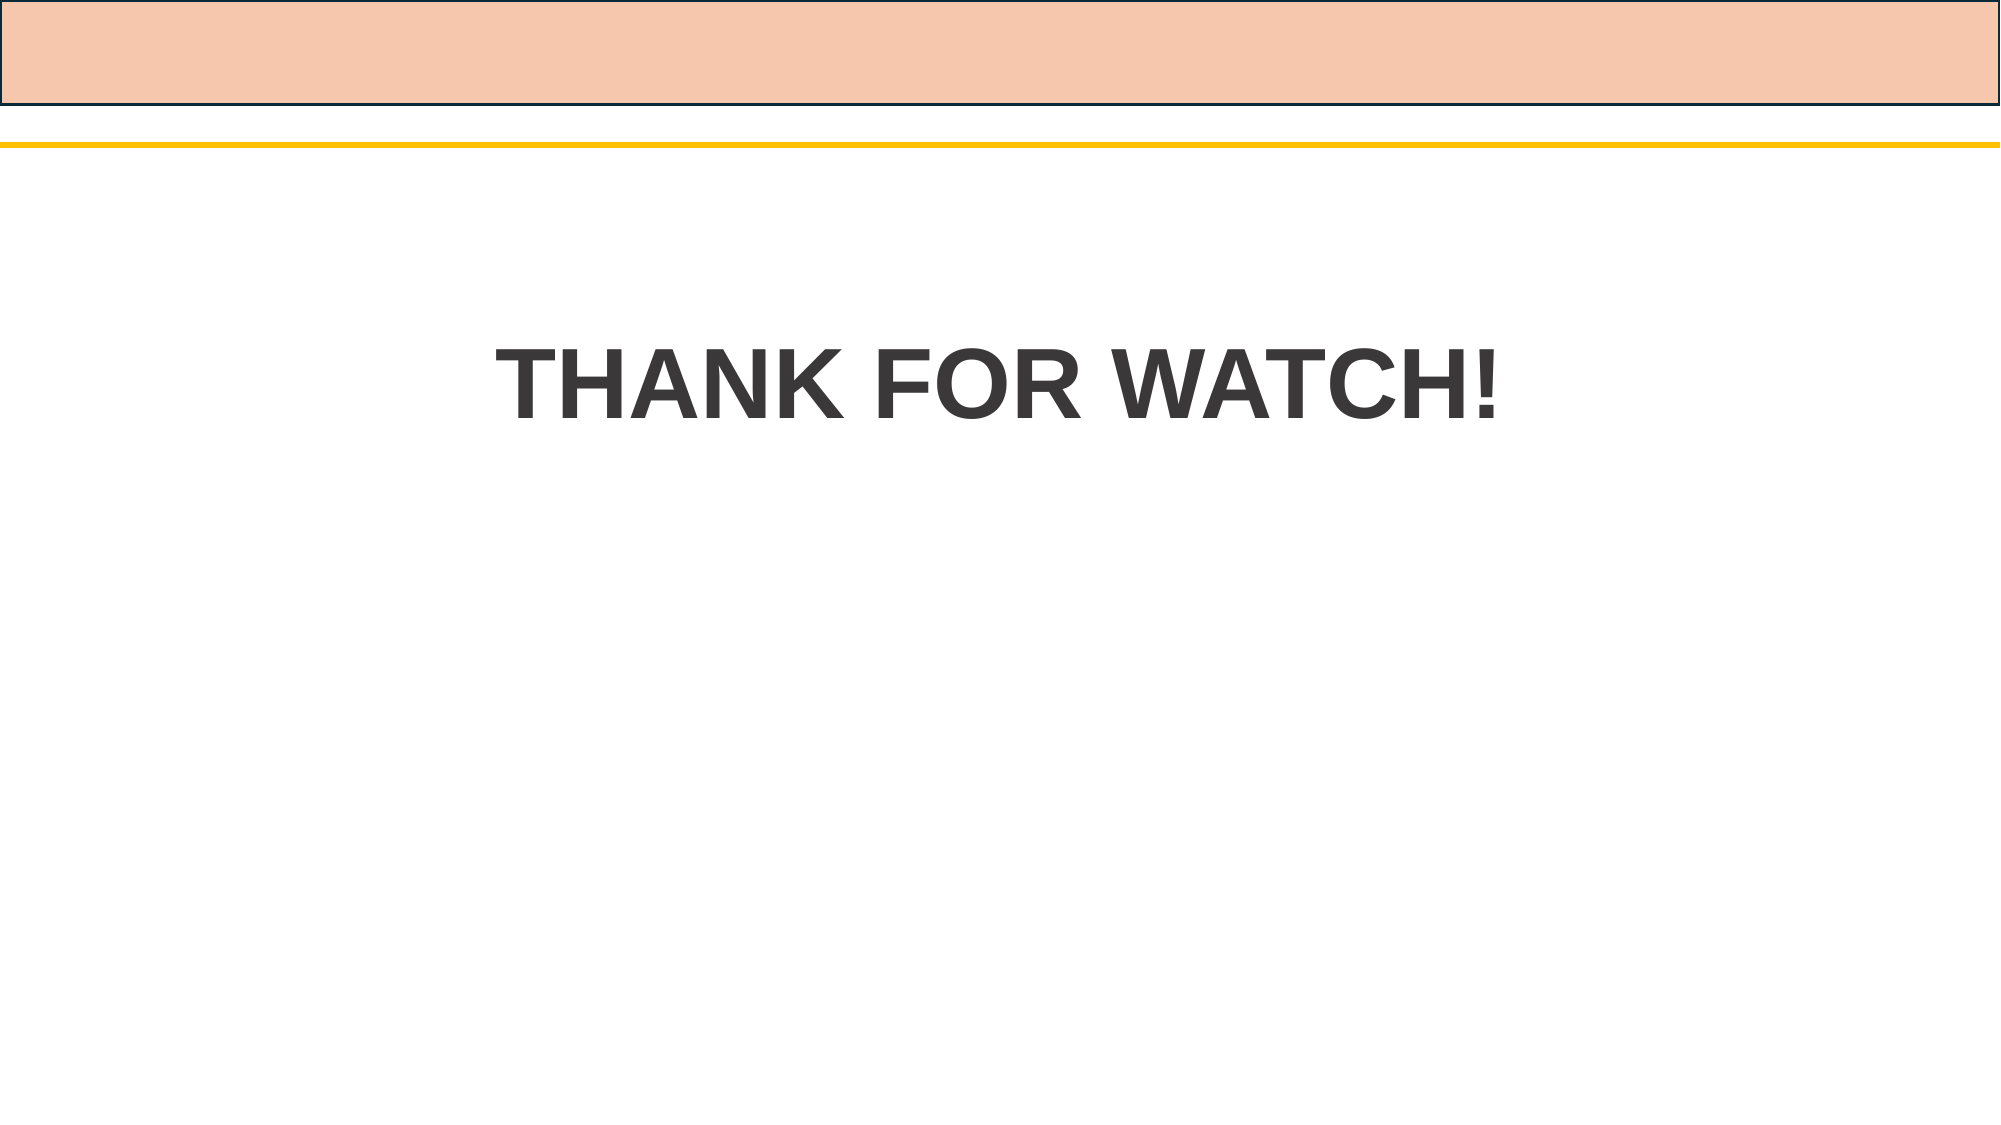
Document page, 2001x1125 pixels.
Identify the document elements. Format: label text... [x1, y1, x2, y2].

text_box THANK FOR WATCH! [16, 310, 1984, 446]
text_box [0, 0, 2000, 106]
